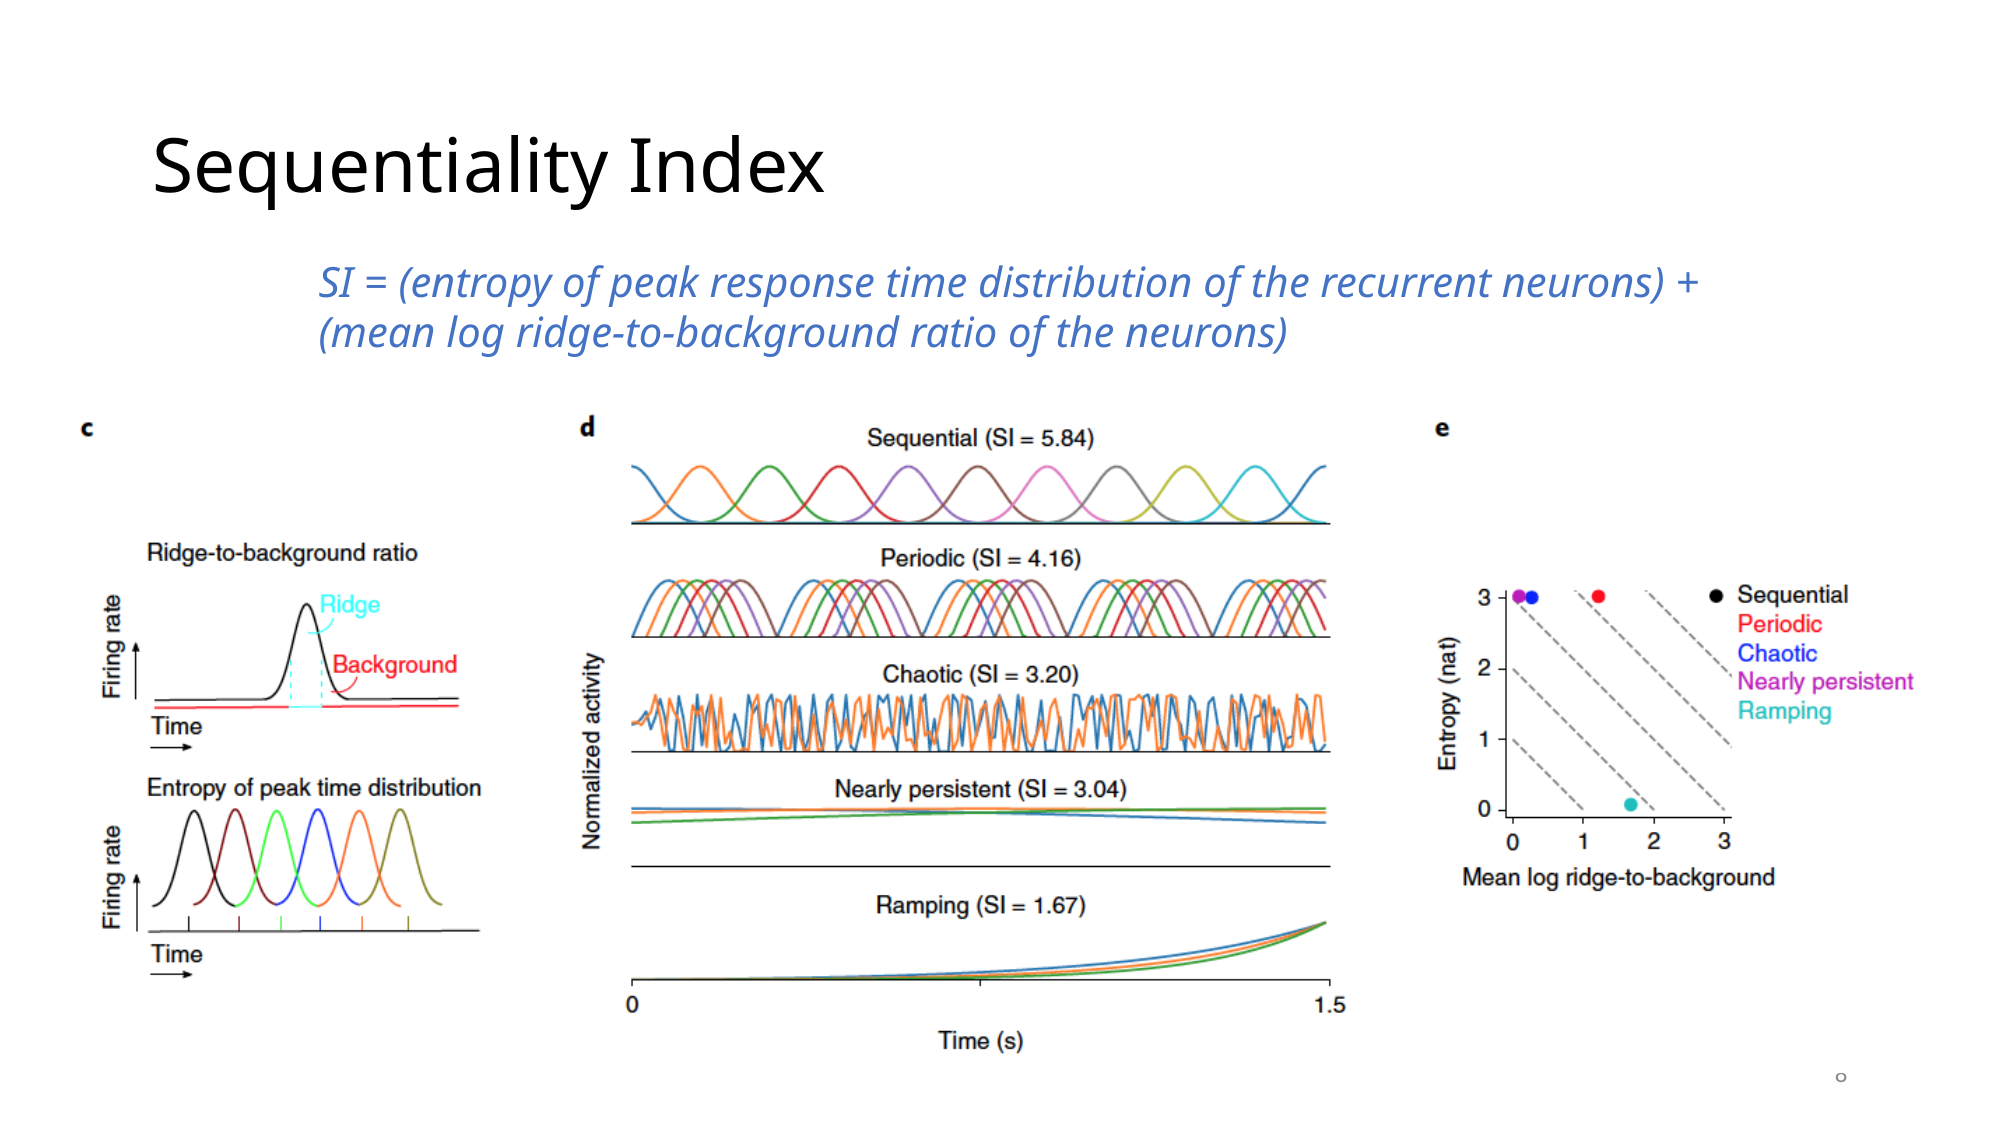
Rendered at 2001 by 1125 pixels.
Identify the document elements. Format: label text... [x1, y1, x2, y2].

title Sequentiality Index [137, 59, 1863, 278]
slide_number 8 [1412, 1073, 1863, 1103]
picture [68, 410, 1932, 1073]
text_box SI = (entropy of peak response time distribution of the recurrent neurons) + (mean log ridge-to-background ratio of the neurons) [303, 248, 1731, 409]
